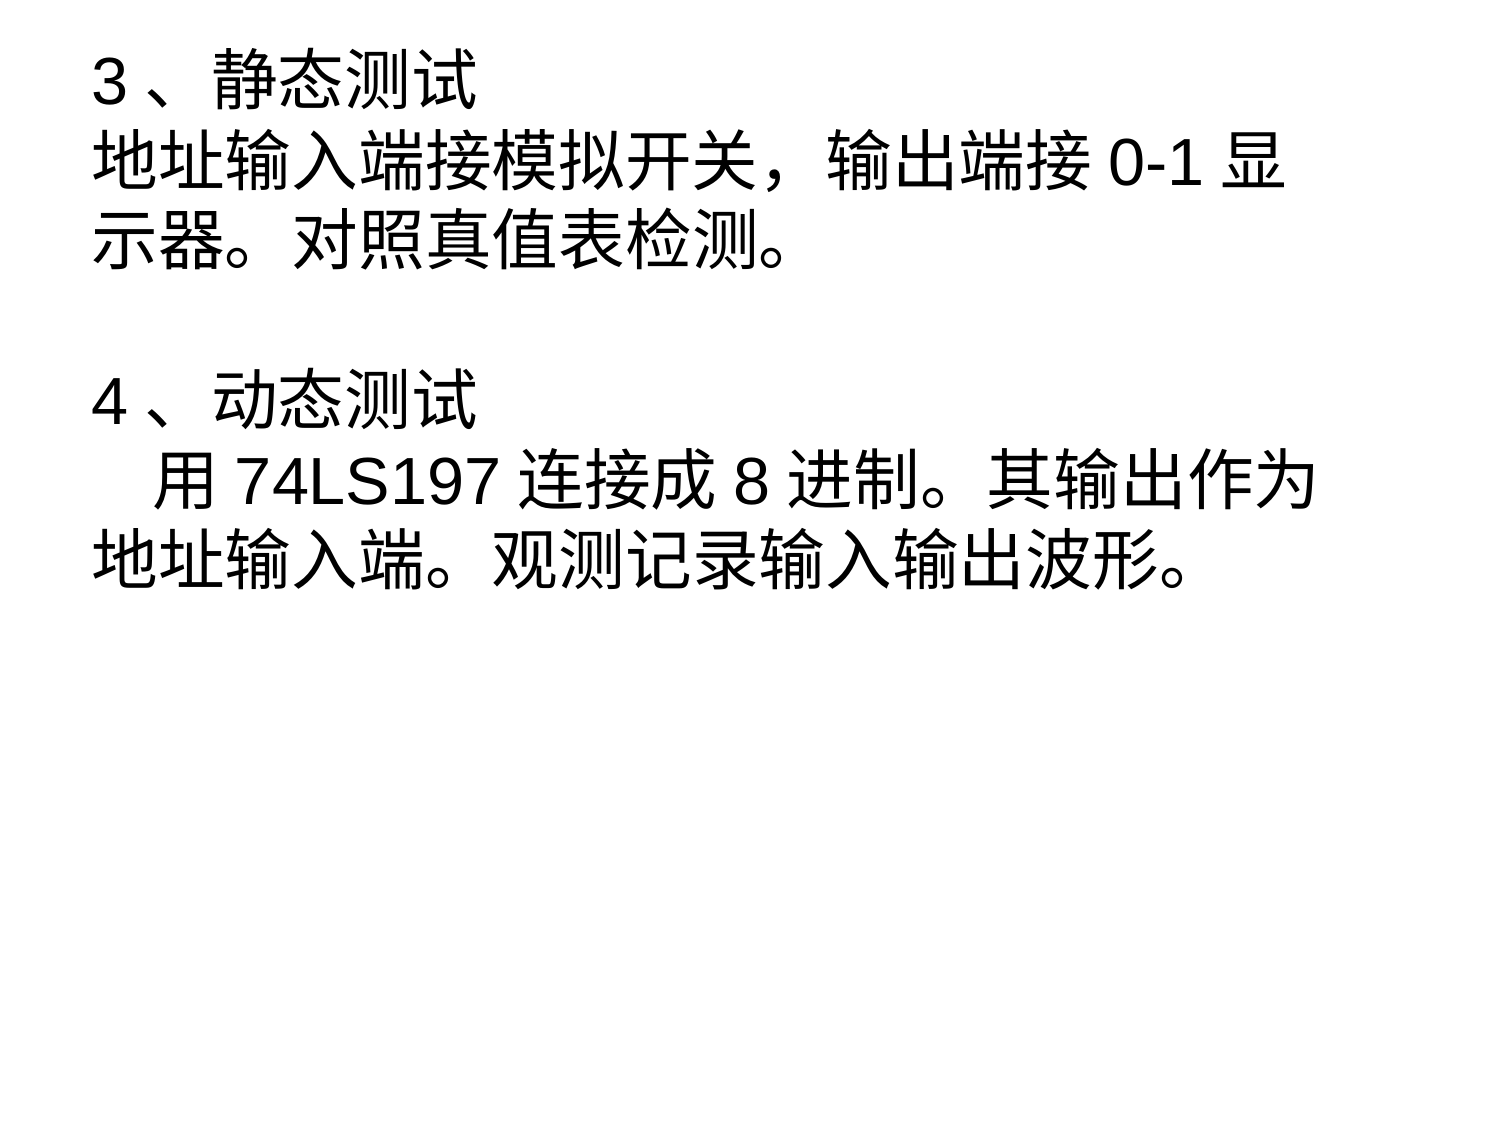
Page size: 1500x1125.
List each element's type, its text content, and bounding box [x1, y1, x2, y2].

text_box 3、静态测试 地址输入端接模拟开关，输出端接0-1显示器。对照真值表检测。 4、动态测试 用74LS197连接成8进制。其输出作为地址输入端。观测记录输入输出波形。 [76, 30, 1341, 606]
